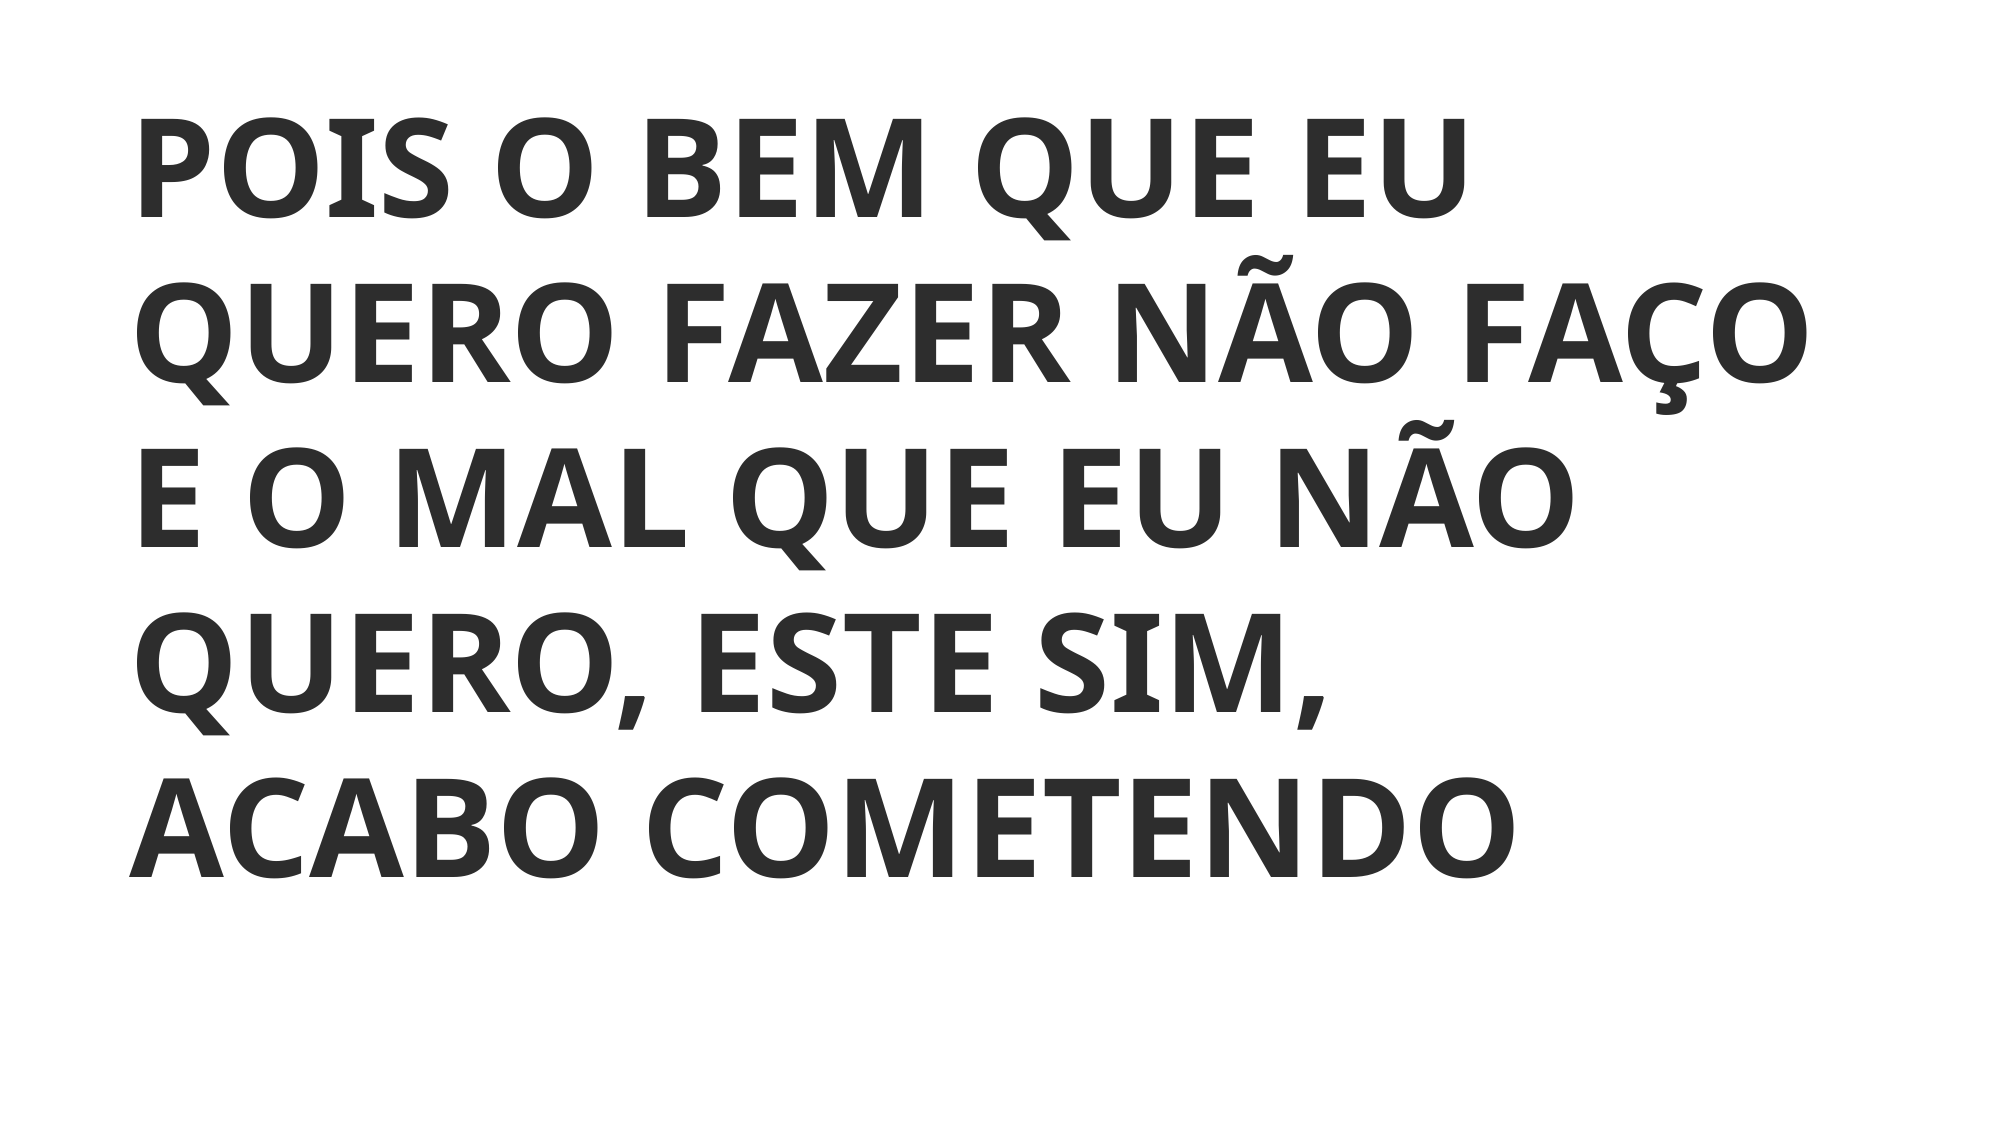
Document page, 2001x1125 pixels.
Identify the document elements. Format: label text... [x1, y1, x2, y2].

text_box POIS O BEM QUE EU QUERO FAZER NÃO FAÇO E O MAL QUE EU NÃO QUERO, ESTE SIM, ACABO COMETENDO [115, 73, 1946, 913]
